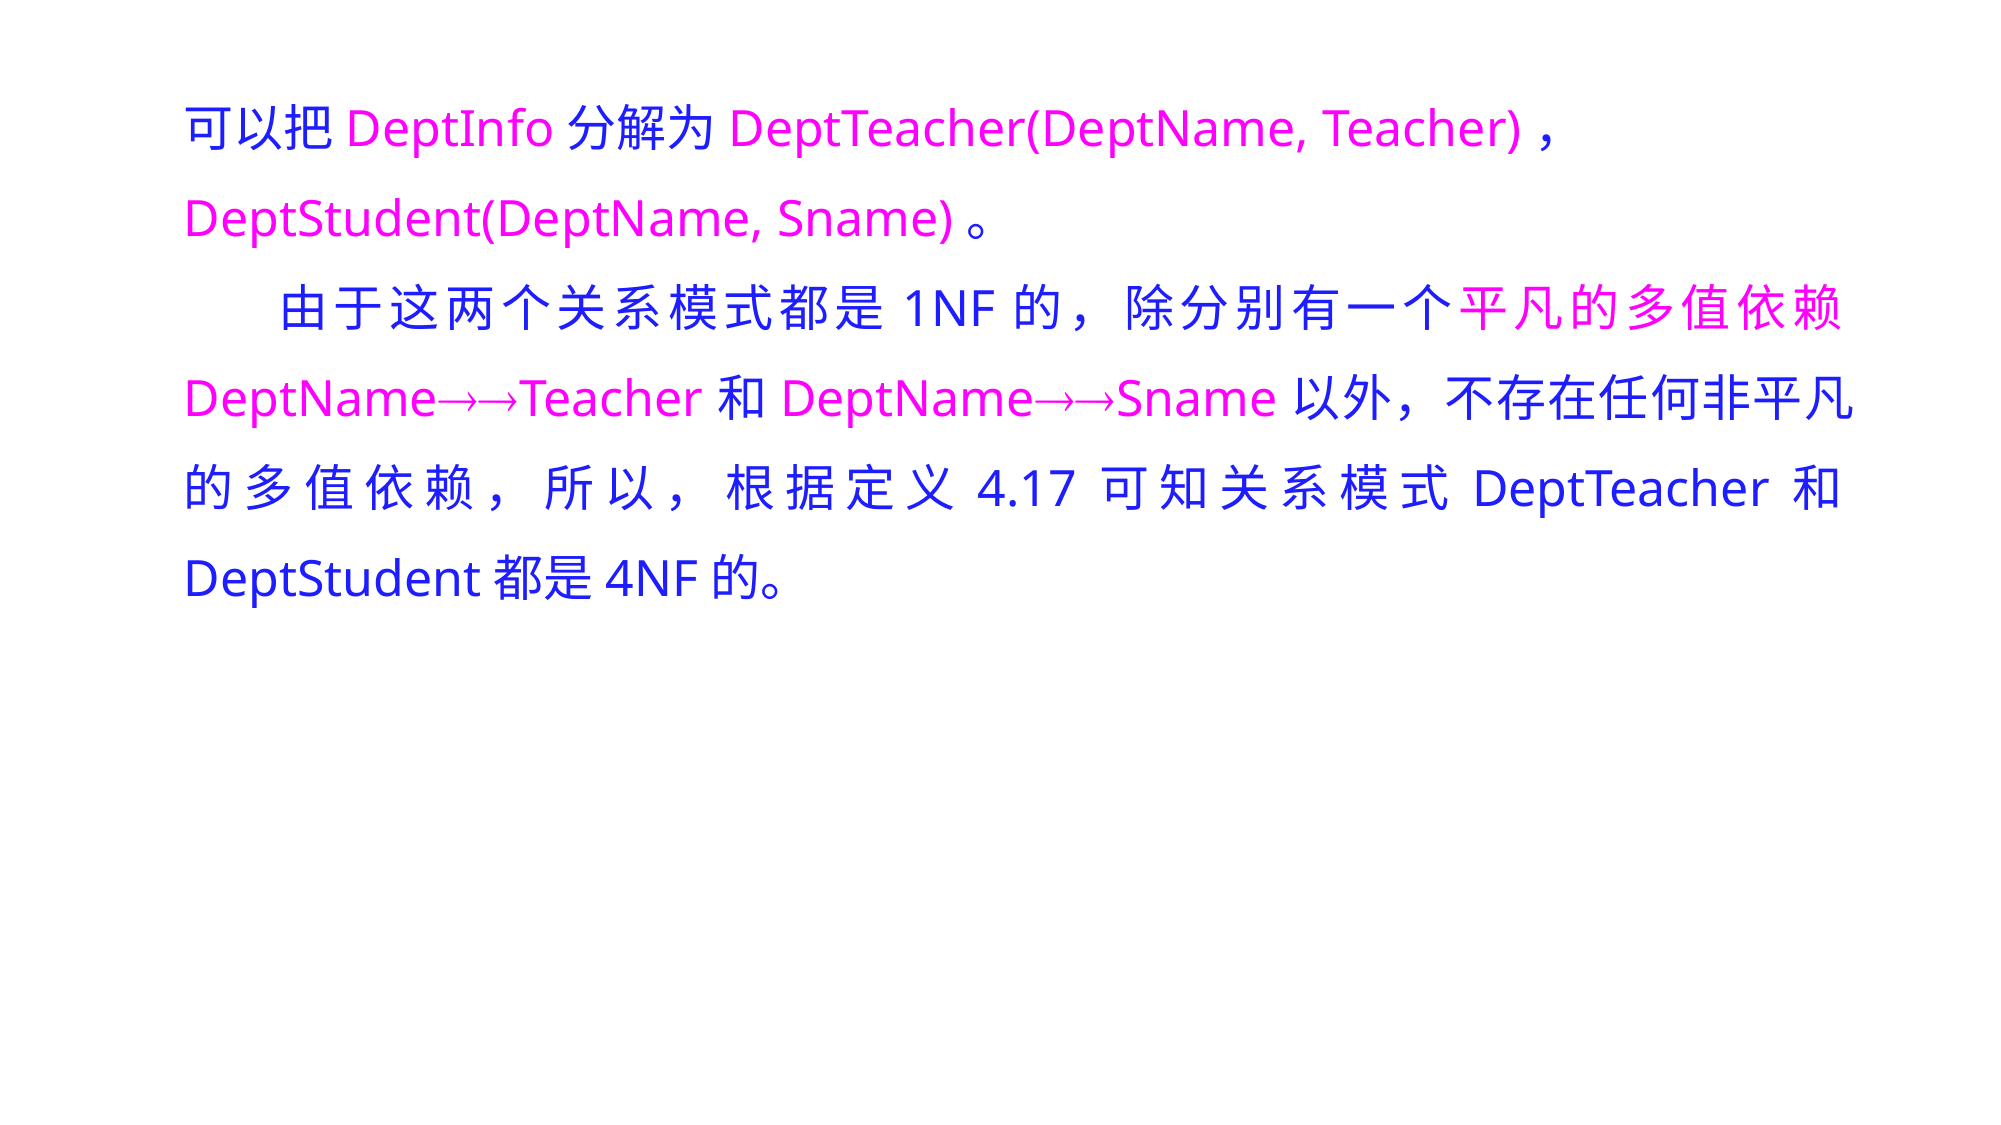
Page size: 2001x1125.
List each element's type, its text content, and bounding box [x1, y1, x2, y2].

text_box 可以把DeptInfo分解为DeptTeacher(DeptName, Teacher)， DeptStudent(DeptName, Sname)。 由于这两个关系模式都是1NF的，除分别有一个平凡的多值依赖DeptNameTeacher和DeptNameSname以外，不存在任何非平凡的多值依赖，所以，根据定义4.17可知关系模式DeptTeacher和DeptStudent都是4NF的。 [168, 58, 1869, 614]
